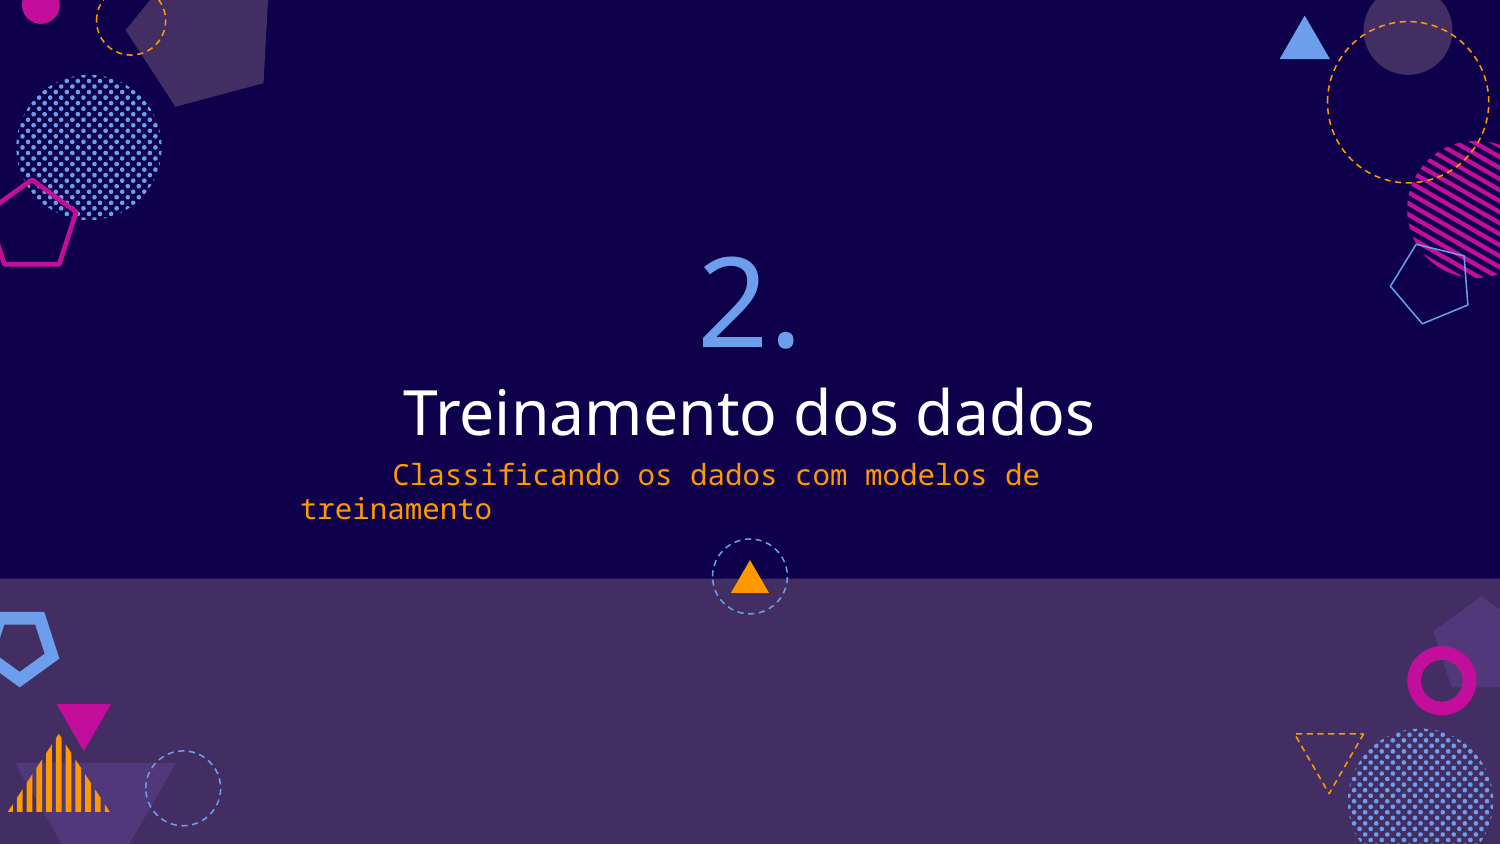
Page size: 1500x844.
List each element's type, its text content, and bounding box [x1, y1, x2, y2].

subtitle Classificando os dados com modelos de treinamento [285, 440, 1215, 523]
title 2. Treinamento dos dados [285, 272, 1215, 440]
